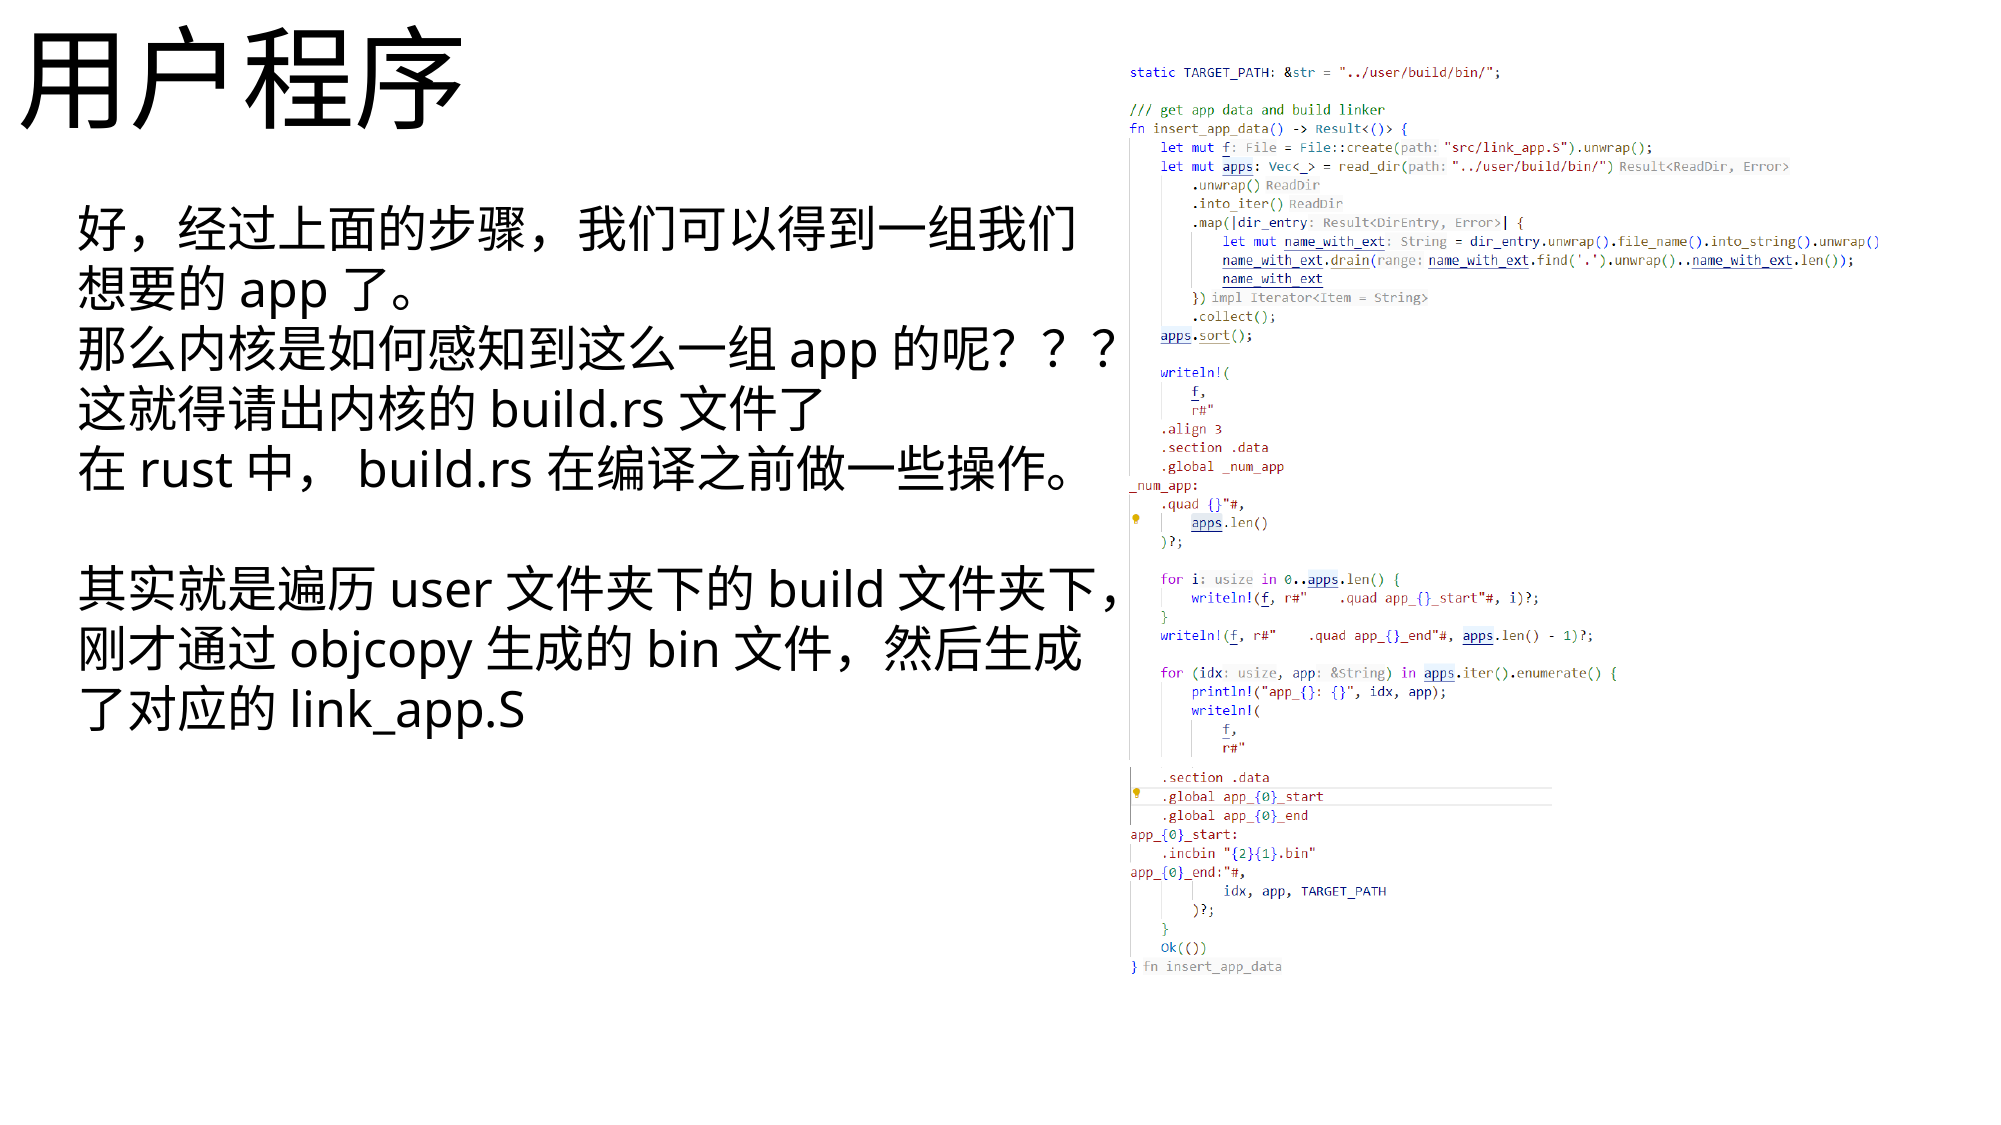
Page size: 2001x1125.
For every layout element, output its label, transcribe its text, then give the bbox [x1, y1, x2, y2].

text_box 好，经过上面的步骤，我们可以得到一组我们想要的app了。 那么内核是如何感知到这么一组app的呢？？？ 这就得请出内核的build.rs文件了 在rust中，build.rs在编译之前做一些操作。 其实就是遍历user文件夹下的build文件夹下，刚才通过objcopy生成的bin文件，然后生成了对应的link_app.S [62, 189, 1119, 835]
text_box 用户程序 [2, 0, 483, 150]
picture [1125, 767, 1552, 980]
picture [1118, 57, 1878, 760]
